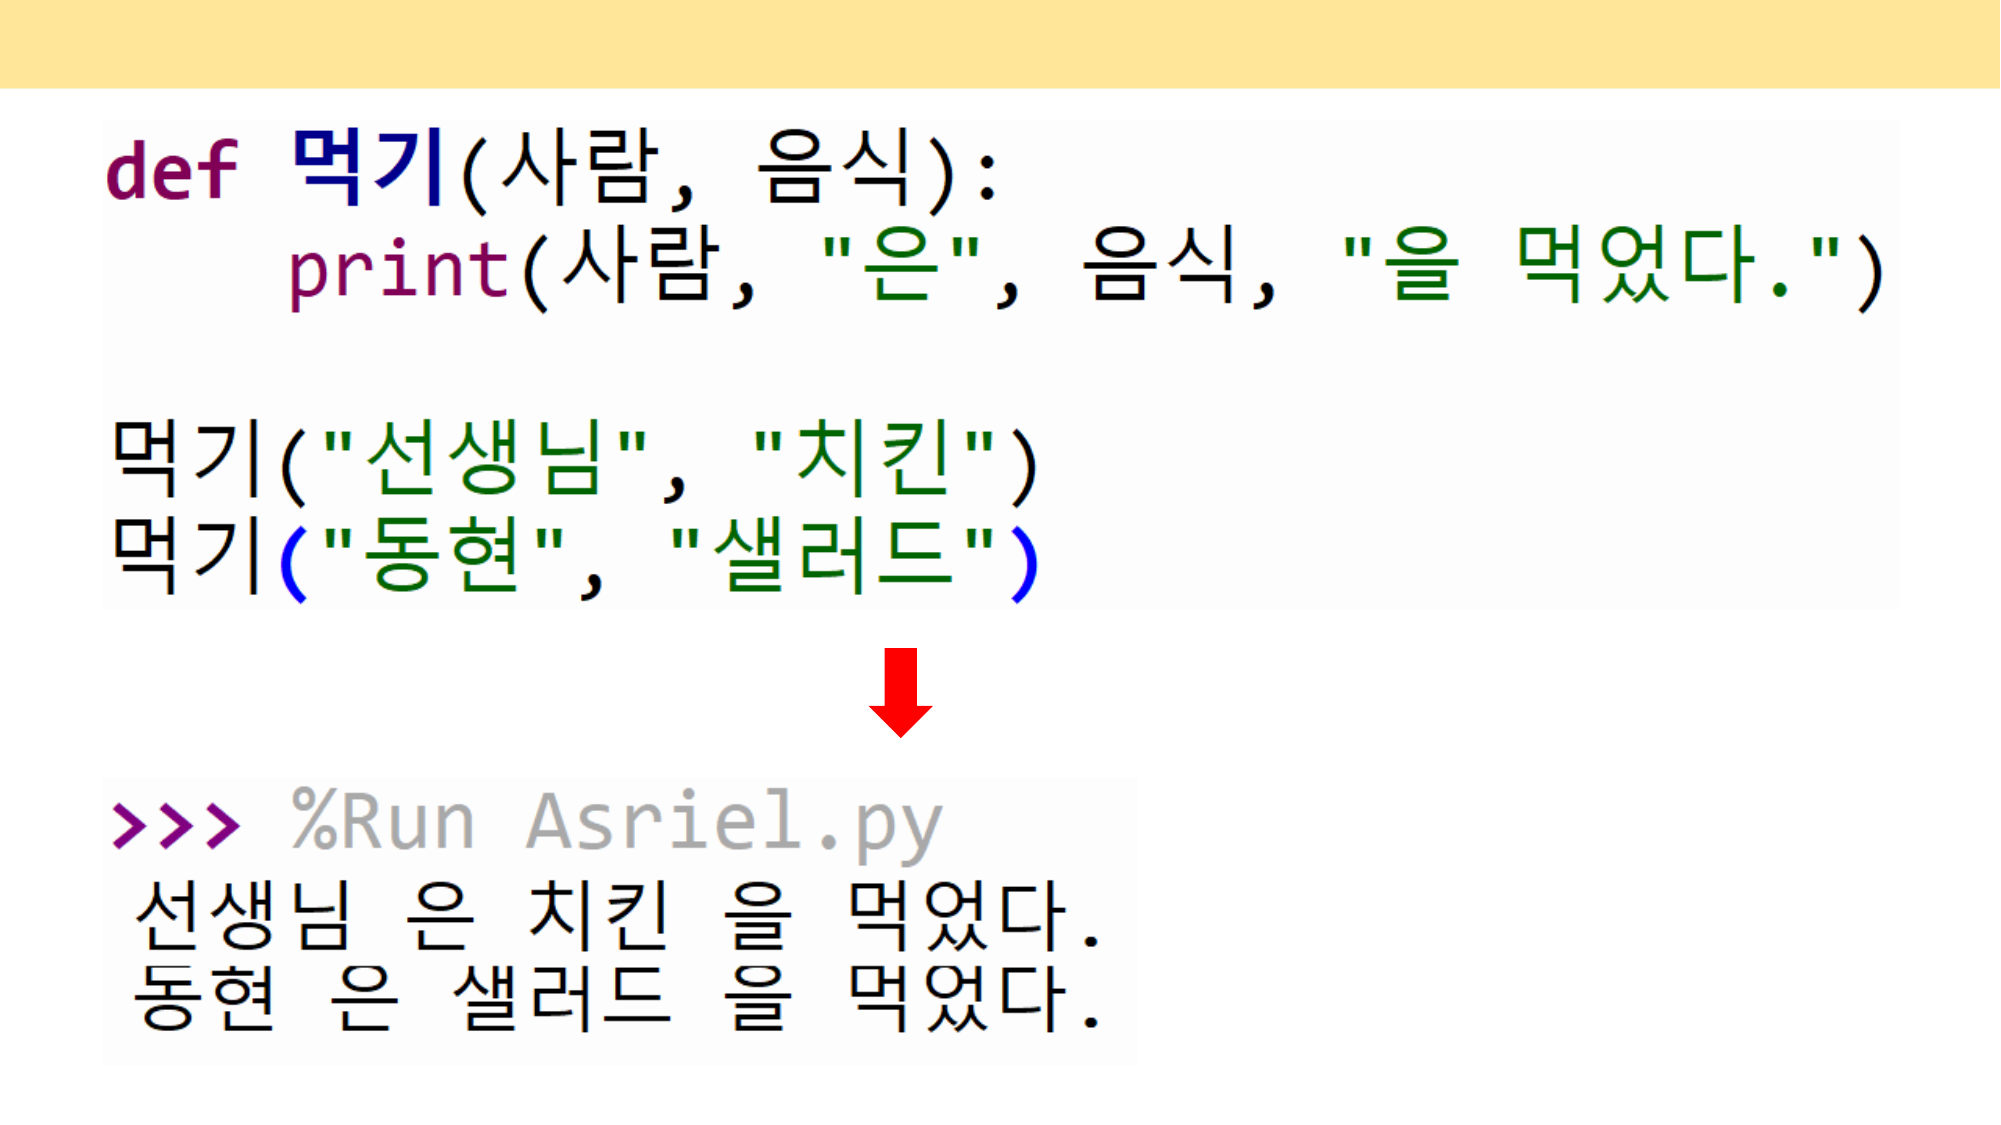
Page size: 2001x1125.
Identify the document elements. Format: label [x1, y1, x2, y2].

picture [103, 120, 1900, 609]
picture [103, 777, 1138, 1065]
text_box [866, 647, 936, 740]
text_box [0, 0, 2000, 89]
